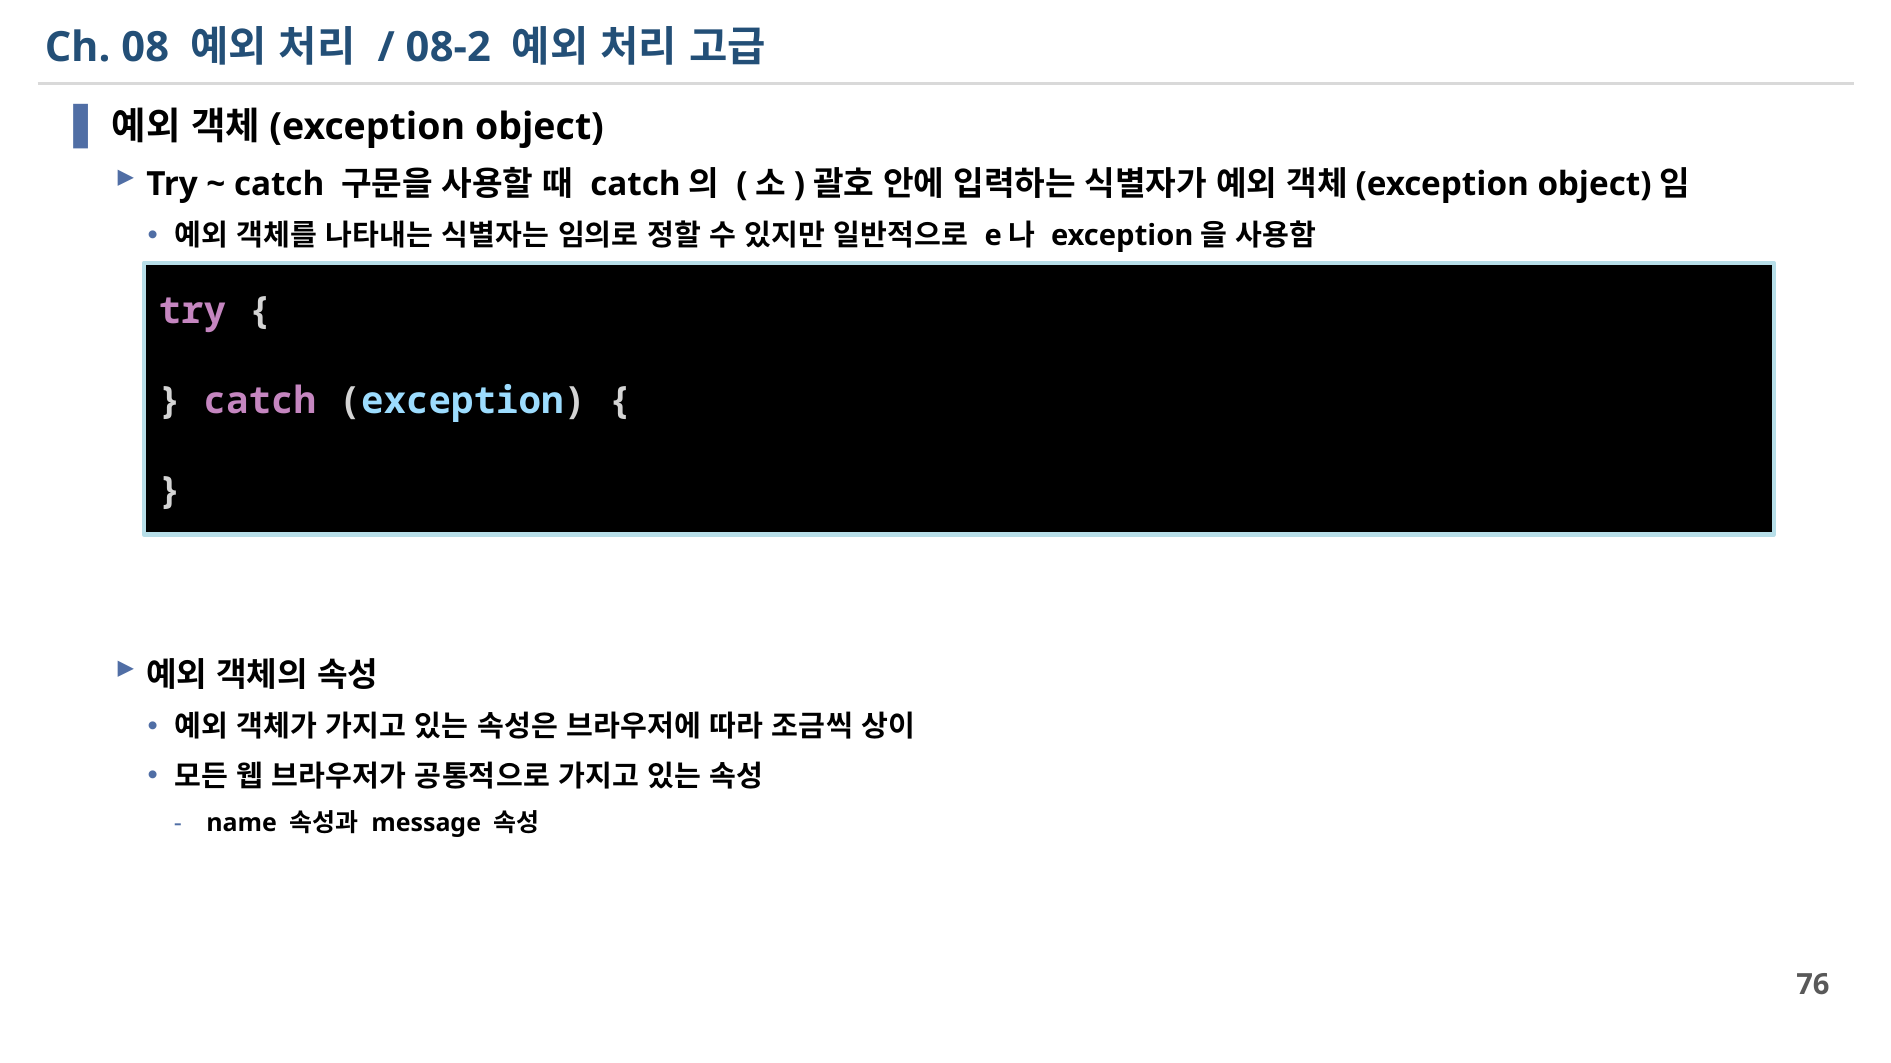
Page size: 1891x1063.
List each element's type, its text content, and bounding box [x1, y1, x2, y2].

text_box try { } catch (exception) { } [142, 261, 1776, 537]
title Ch. 08 예외 처리 / 08-2 예외 처리 고급 [29, 11, 1809, 78]
list 예외 객체(exception object) Try ~ catch 구문을 사용할 때 catch의 (소)괄호 안에 입력하는 식별자가 예외 객체(exception object)임 예외 객체를 나타내는 식별자는 임의로 정할 수 있지만 일반적으로 e나 exception을 사용함 예외 객체의 속성 예외 객체가 가지고 있는 속성은 브라우저에 따라 조금씩 상이 모든 웹 브라우저가 공통적으로 가지고 있는 속성 name 속성과 message 속성 [43, 94, 1845, 382]
slide_number 76 [1703, 956, 1845, 1014]
